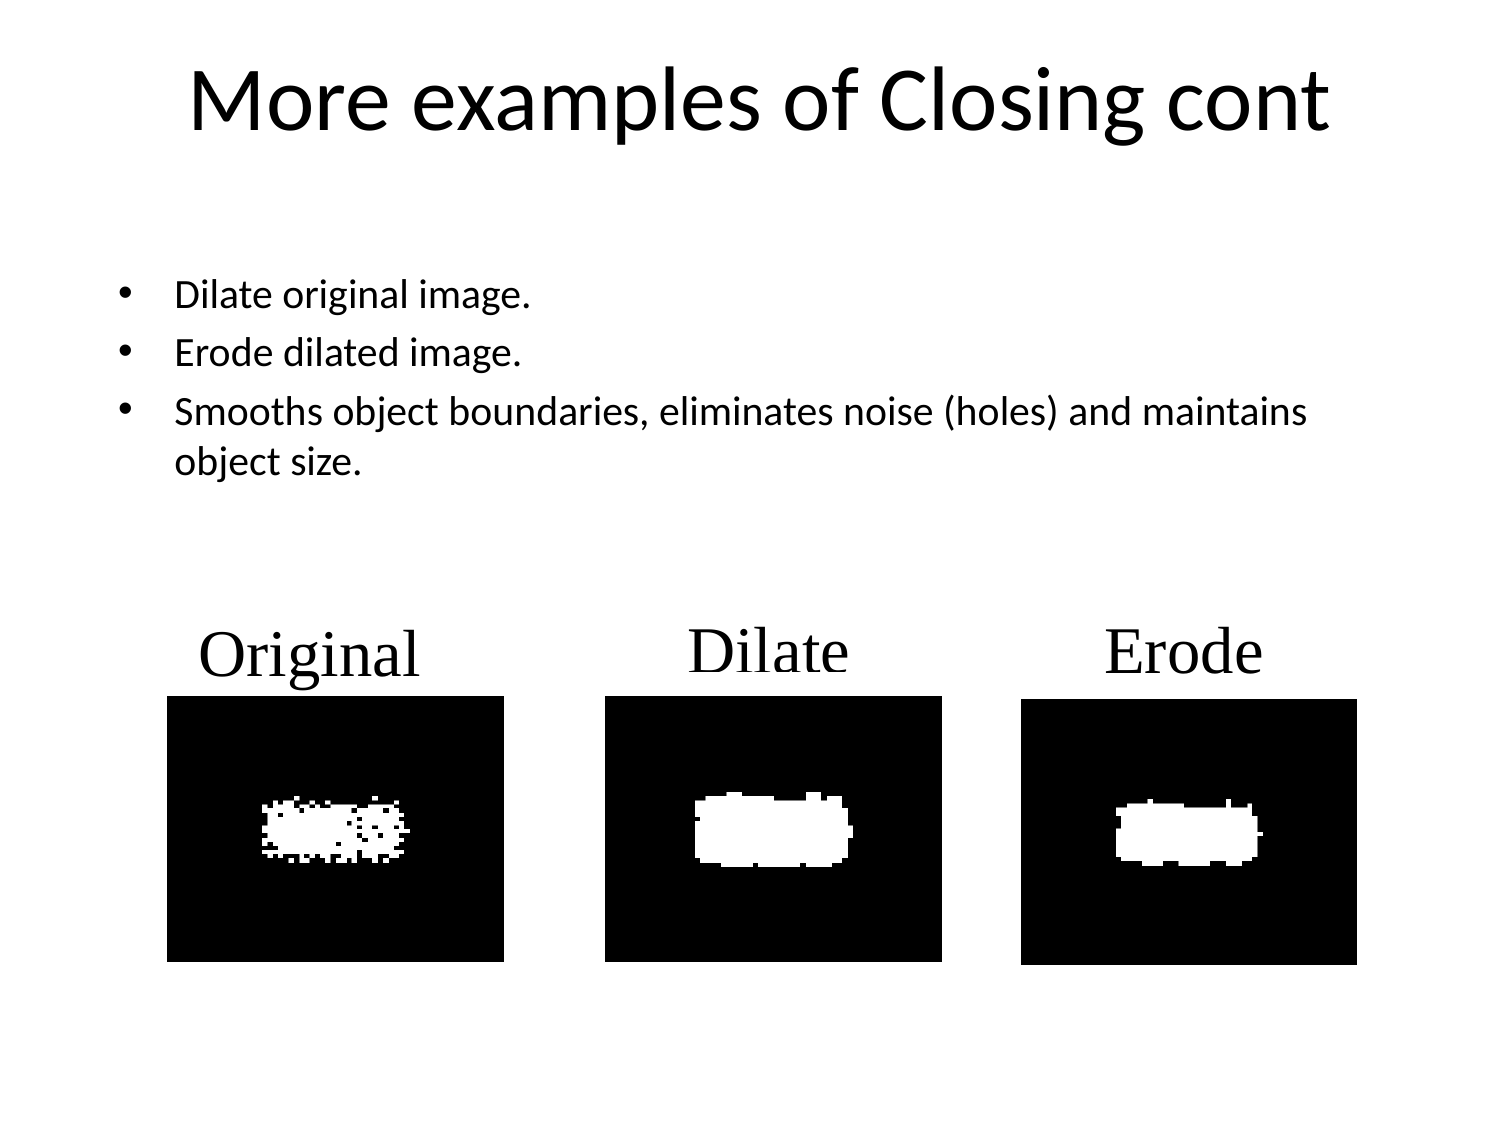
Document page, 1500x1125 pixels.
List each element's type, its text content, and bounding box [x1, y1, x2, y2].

text_box Original [183, 602, 436, 670]
title More examples of Closing cont [0, 0, 1500, 188]
text_box Erode [1089, 599, 1279, 673]
picture [548, 671, 983, 998]
text_box Dilate [672, 599, 866, 670]
picture [111, 671, 545, 998]
list Dilate original image. Erode dilated image. Smooths object boundaries, eliminates noise (holes) and maintains object size. [103, 259, 1379, 585]
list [987, 674, 1399, 1001]
